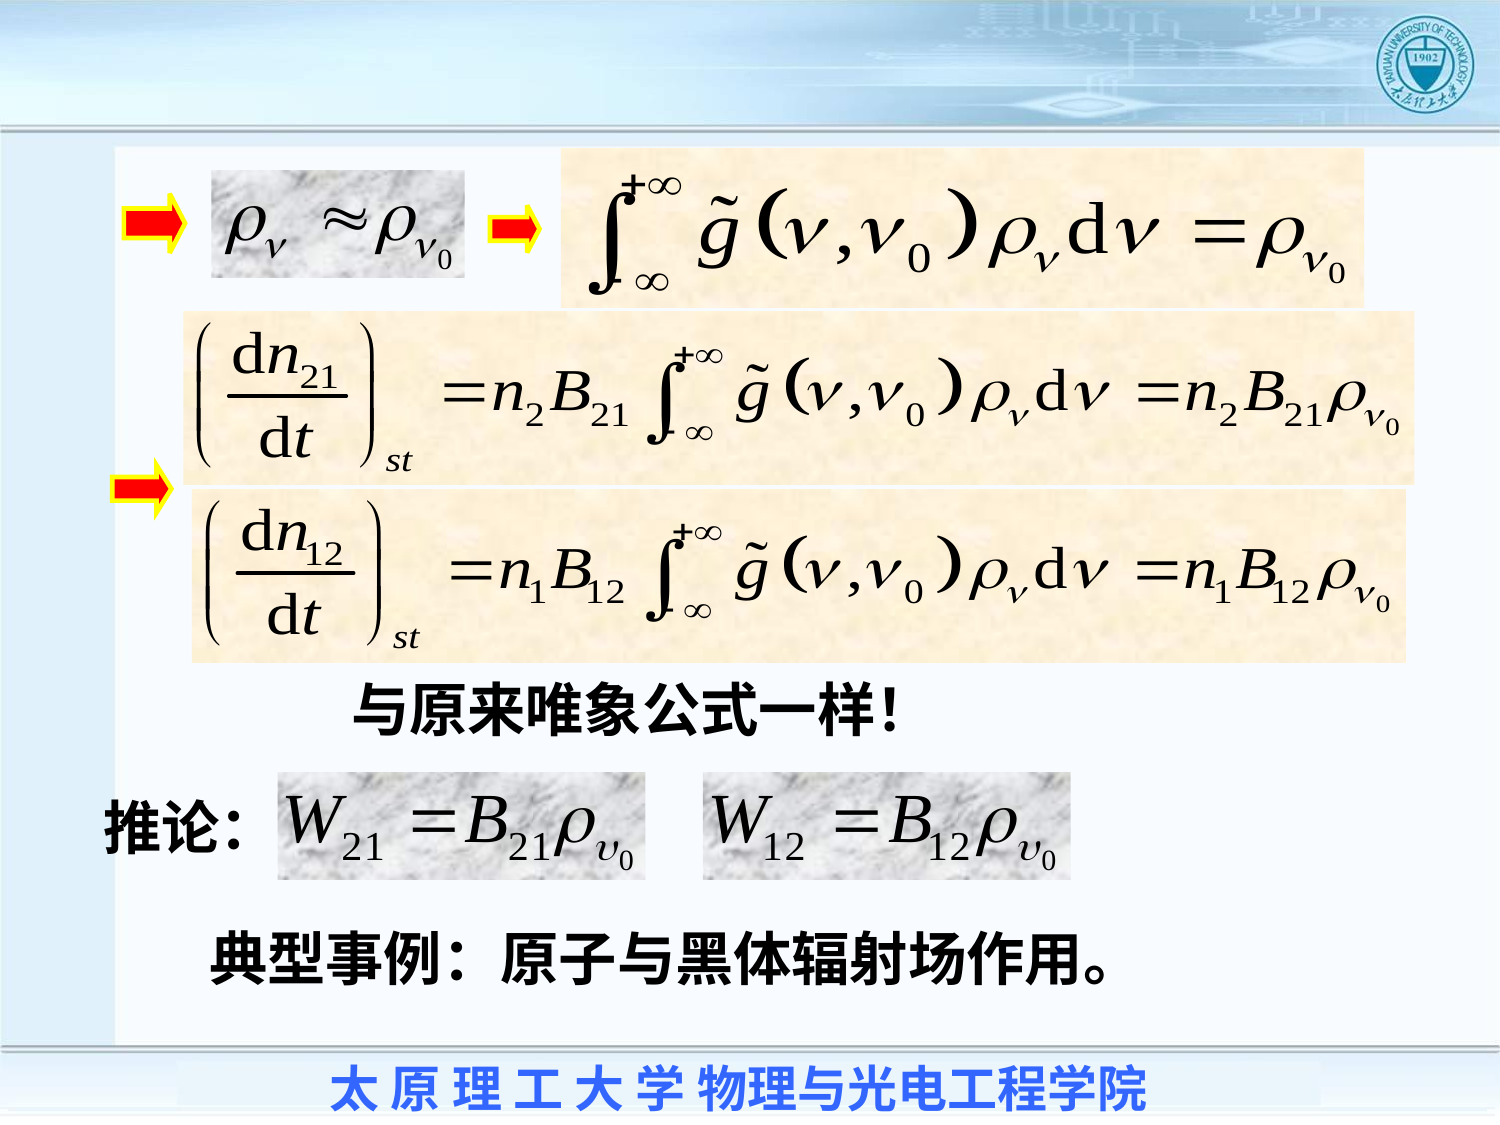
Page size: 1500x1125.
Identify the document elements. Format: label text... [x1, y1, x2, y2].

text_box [560, 148, 1365, 309]
text_box 推论： [88, 784, 272, 870]
text_box [490, 205, 540, 253]
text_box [277, 772, 646, 880]
picture [0, 0, 1500, 1123]
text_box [702, 772, 1071, 880]
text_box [191, 488, 1407, 663]
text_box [211, 169, 465, 278]
text_box [123, 193, 186, 253]
text_box [112, 465, 172, 513]
text_box 与原来唯象公式一样！ [336, 671, 1034, 751]
text_box 典型事例：原子与黑体辐射场作用。 [194, 914, 1235, 1000]
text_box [183, 311, 1415, 485]
